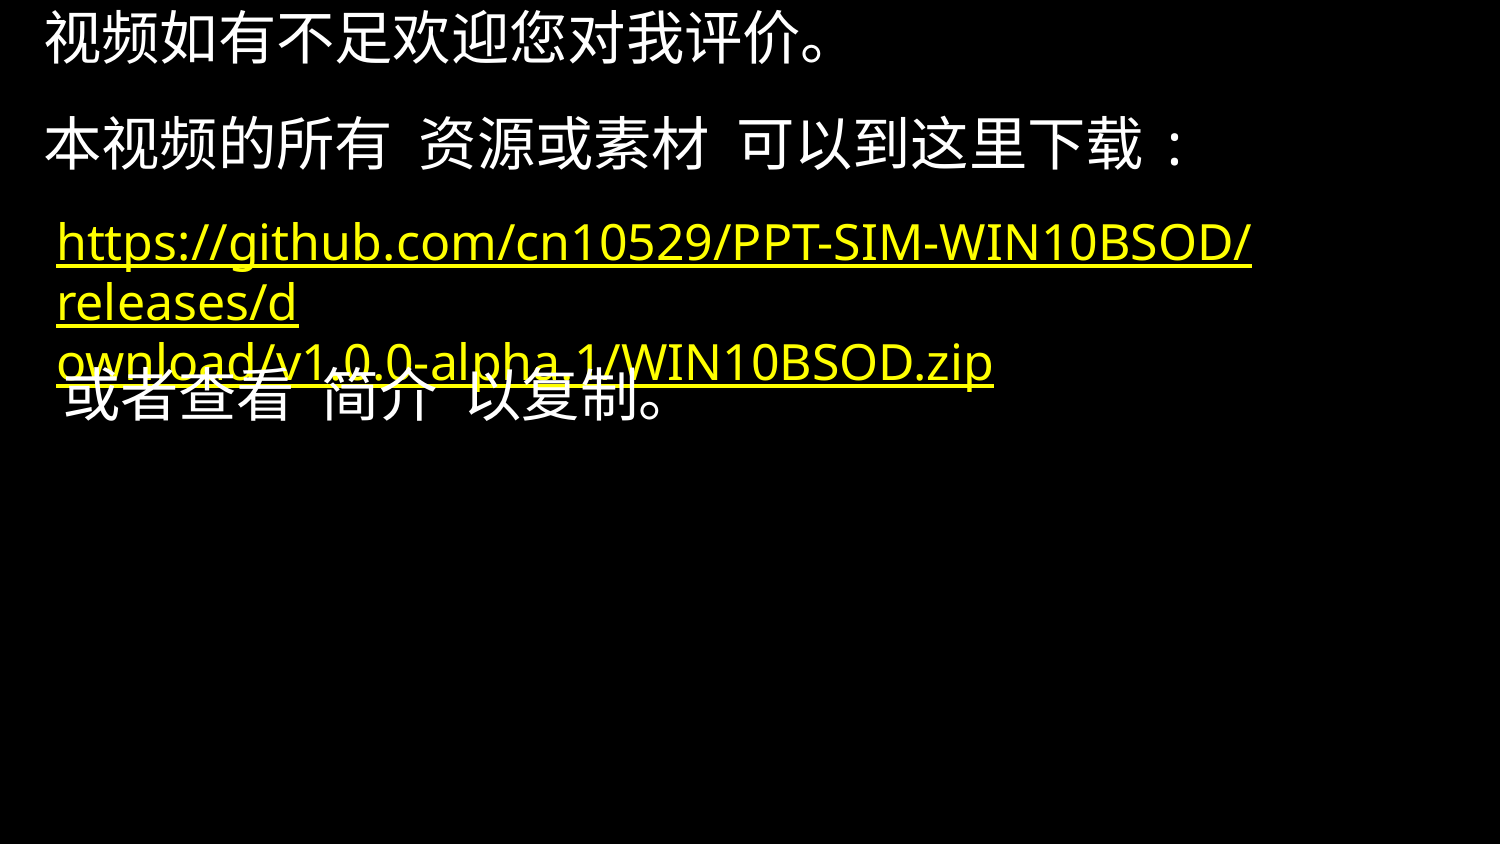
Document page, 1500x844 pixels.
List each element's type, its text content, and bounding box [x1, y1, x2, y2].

text_box 本视频的所有 资源或素材 可以到这里下载: [0, 99, 1489, 185]
text_box https://github.com/cn10529/PPT-SIM-WIN10BSOD/releases/d ownload/v1.0.0-alpha.1/WIN10BSOD.zip [41, 202, 1500, 398]
text_box 或者查看 简介 以复制。 [47, 351, 1258, 436]
text_box 视频如有不足欢迎您对我评价。 [0, 0, 1489, 79]
